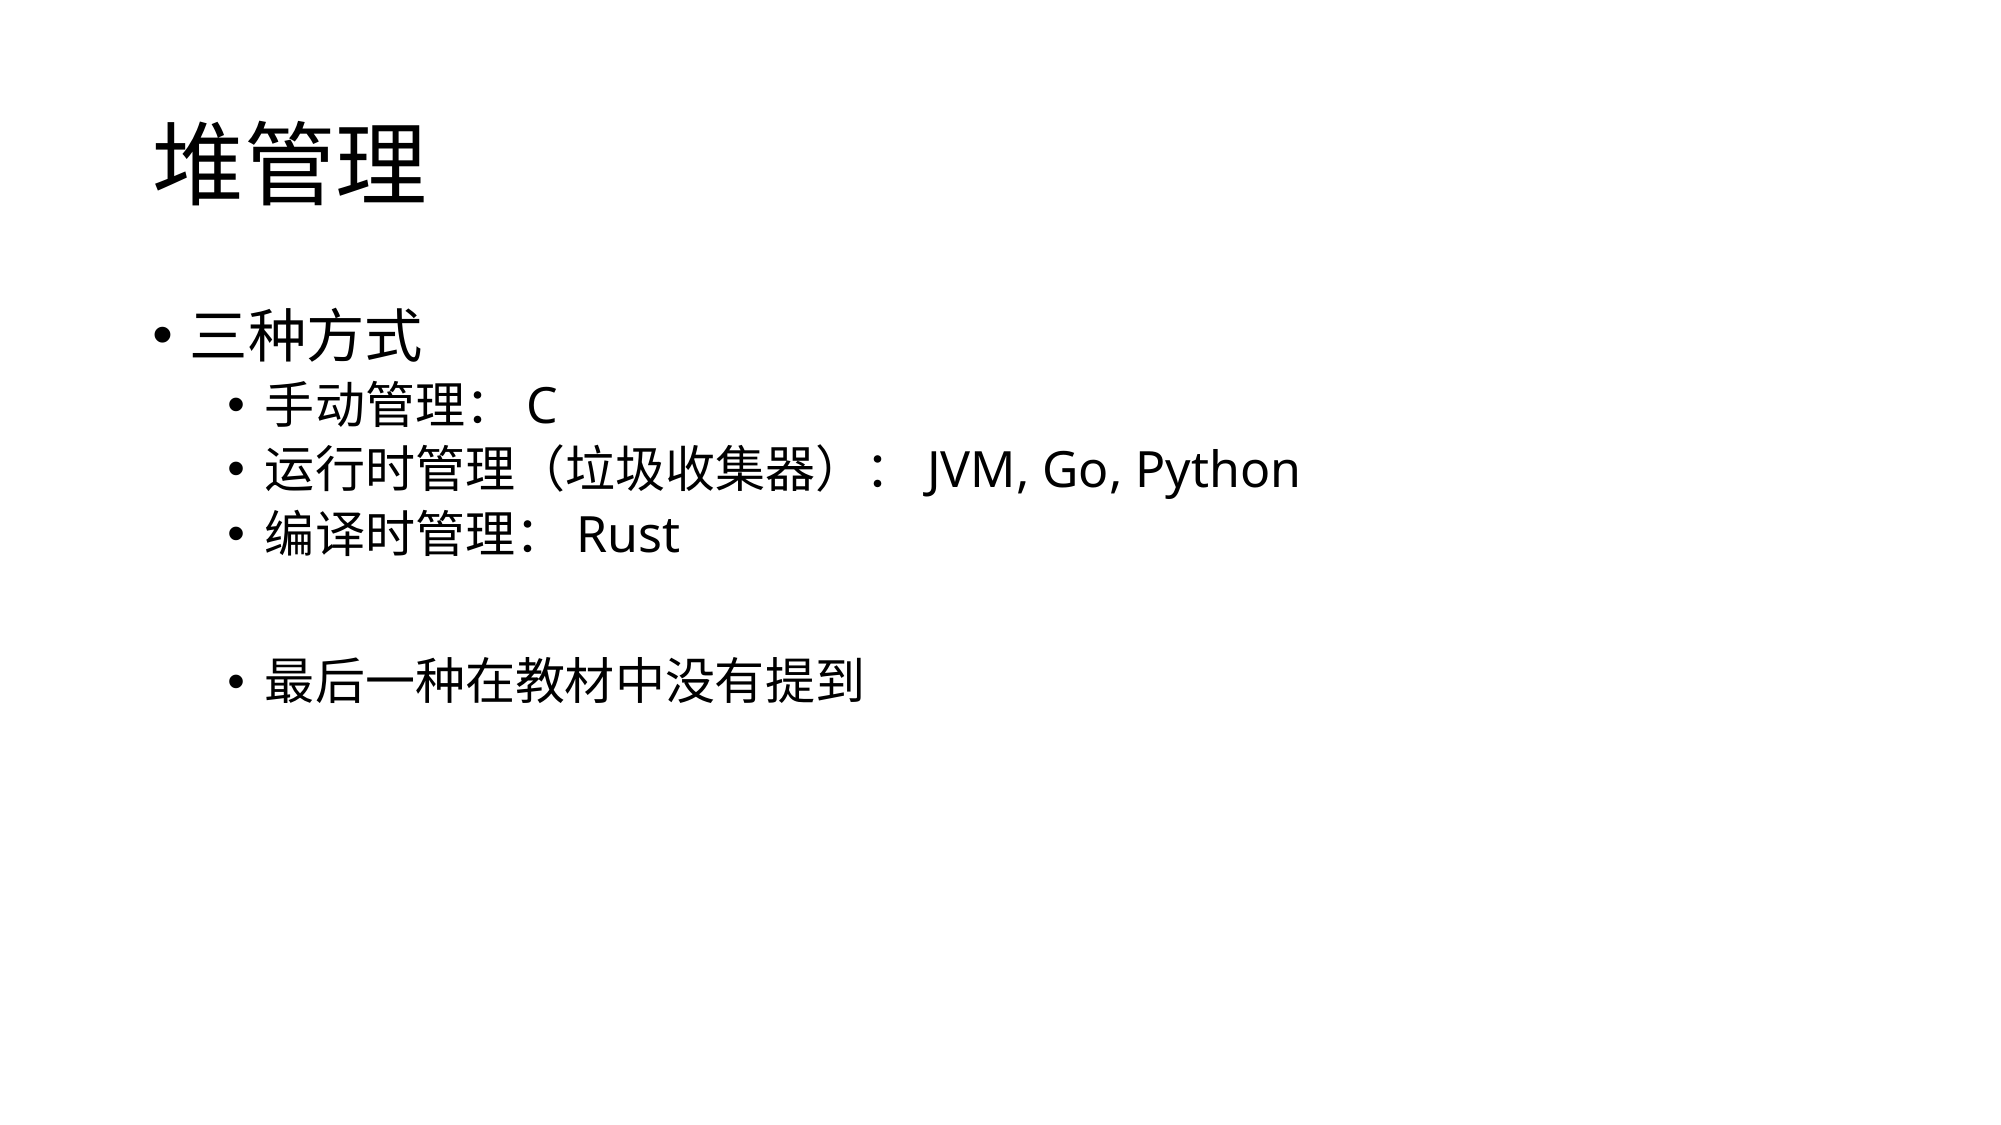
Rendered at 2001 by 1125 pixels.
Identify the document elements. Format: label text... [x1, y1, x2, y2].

list 三种方式 手动管理：C 运行时管理（垃圾收集器）：JVM, Go, Python 编译时管理：Rust 最后一种在教材中没有提到 [137, 299, 1863, 1014]
title 堆管理 [137, 59, 1863, 278]
